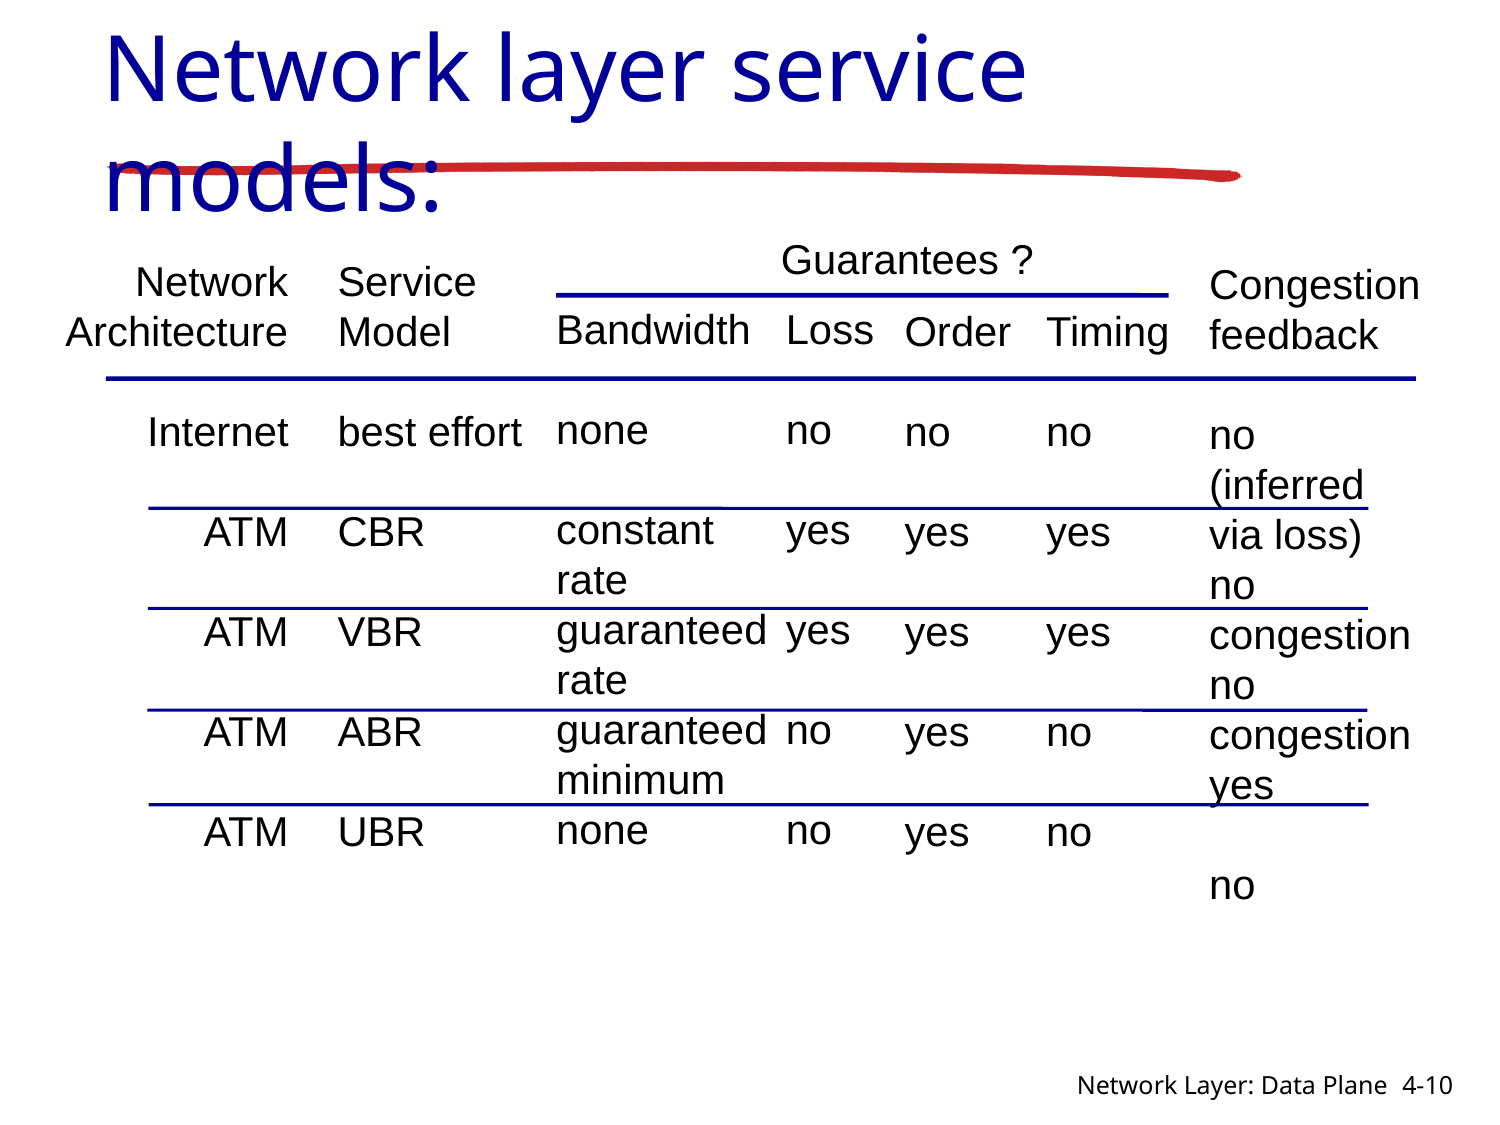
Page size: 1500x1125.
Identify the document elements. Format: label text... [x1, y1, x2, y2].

text_box Timing no yes yes no no [1031, 805, 1185, 863]
text_box Loss no yes yes no no [771, 609, 889, 710]
text_box Bandwidth none constant rate guaranteed rate guaranteed minimum none [541, 805, 771, 861]
text_box Order no yes yes yes yes [889, 805, 1027, 863]
footer Network Layer: Data Plane [1045, 1062, 1404, 1102]
text_box Service Model best effort CBR VBR ABR UBR [322, 247, 538, 378]
text_box Congestion feedback no (inferred via loss) no congestion no congestion yes no [1194, 250, 1438, 916]
text_box Loss no yes yes no no [771, 379, 889, 508]
text_box Order no yes yes yes yes [889, 509, 1027, 608]
text_box Order no yes yes yes yes [889, 609, 1027, 710]
text_box Timing no yes yes no no [1031, 711, 1185, 804]
slide_number 4-10 [1386, 1061, 1480, 1108]
text_box Bandwidth none constant rate guaranteed rate guaranteed minimum none [541, 609, 771, 710]
text_box Bandwidth none constant rate guaranteed rate guaranteed minimum none [541, 711, 771, 804]
text_box Service Model best effort CBR VBR ABR UBR [322, 509, 538, 608]
text_box Order no yes yes yes yes [889, 711, 1027, 804]
text_box Loss no yes yes no no [771, 509, 889, 608]
picture [102, 156, 1256, 188]
text_box Guarantees ? [766, 225, 1049, 291]
text_box Timing no yes yes no no [1031, 509, 1185, 608]
text_box Service Model best effort CBR VBR ABR UBR [322, 609, 538, 710]
text_box Loss no yes yes no no [771, 805, 889, 861]
text_box Bandwidth none constant rate guaranteed rate guaranteed minimum none [541, 509, 771, 608]
text_box Order no yes yes yes yes [889, 297, 1027, 378]
text_box Timing no yes yes no no [1031, 297, 1185, 378]
text_box Loss no yes yes no no [771, 711, 889, 804]
text_box Bandwidth none constant rate guaranteed rate guaranteed minimum none [541, 379, 771, 508]
text_box Service Model best effort CBR VBR ABR UBR [322, 379, 538, 508]
text_box Order no yes yes yes yes [889, 379, 1027, 508]
text_box Loss no yes yes no no [771, 296, 890, 378]
text_box Timing no yes yes no no [1031, 379, 1185, 508]
text_box Service Model best effort CBR VBR ABR UBR [322, 711, 538, 804]
title Network layer service models: [87, 39, 1363, 200]
text_box Bandwidth none constant rate guaranteed rate guaranteed minimum none [541, 295, 771, 378]
text_box Timing no yes yes no no [1031, 609, 1185, 710]
text_box Network Architecture Internet ATM ATM ATM ATM [50, 247, 304, 863]
text_box Service Model best effort CBR VBR ABR UBR [322, 805, 538, 863]
